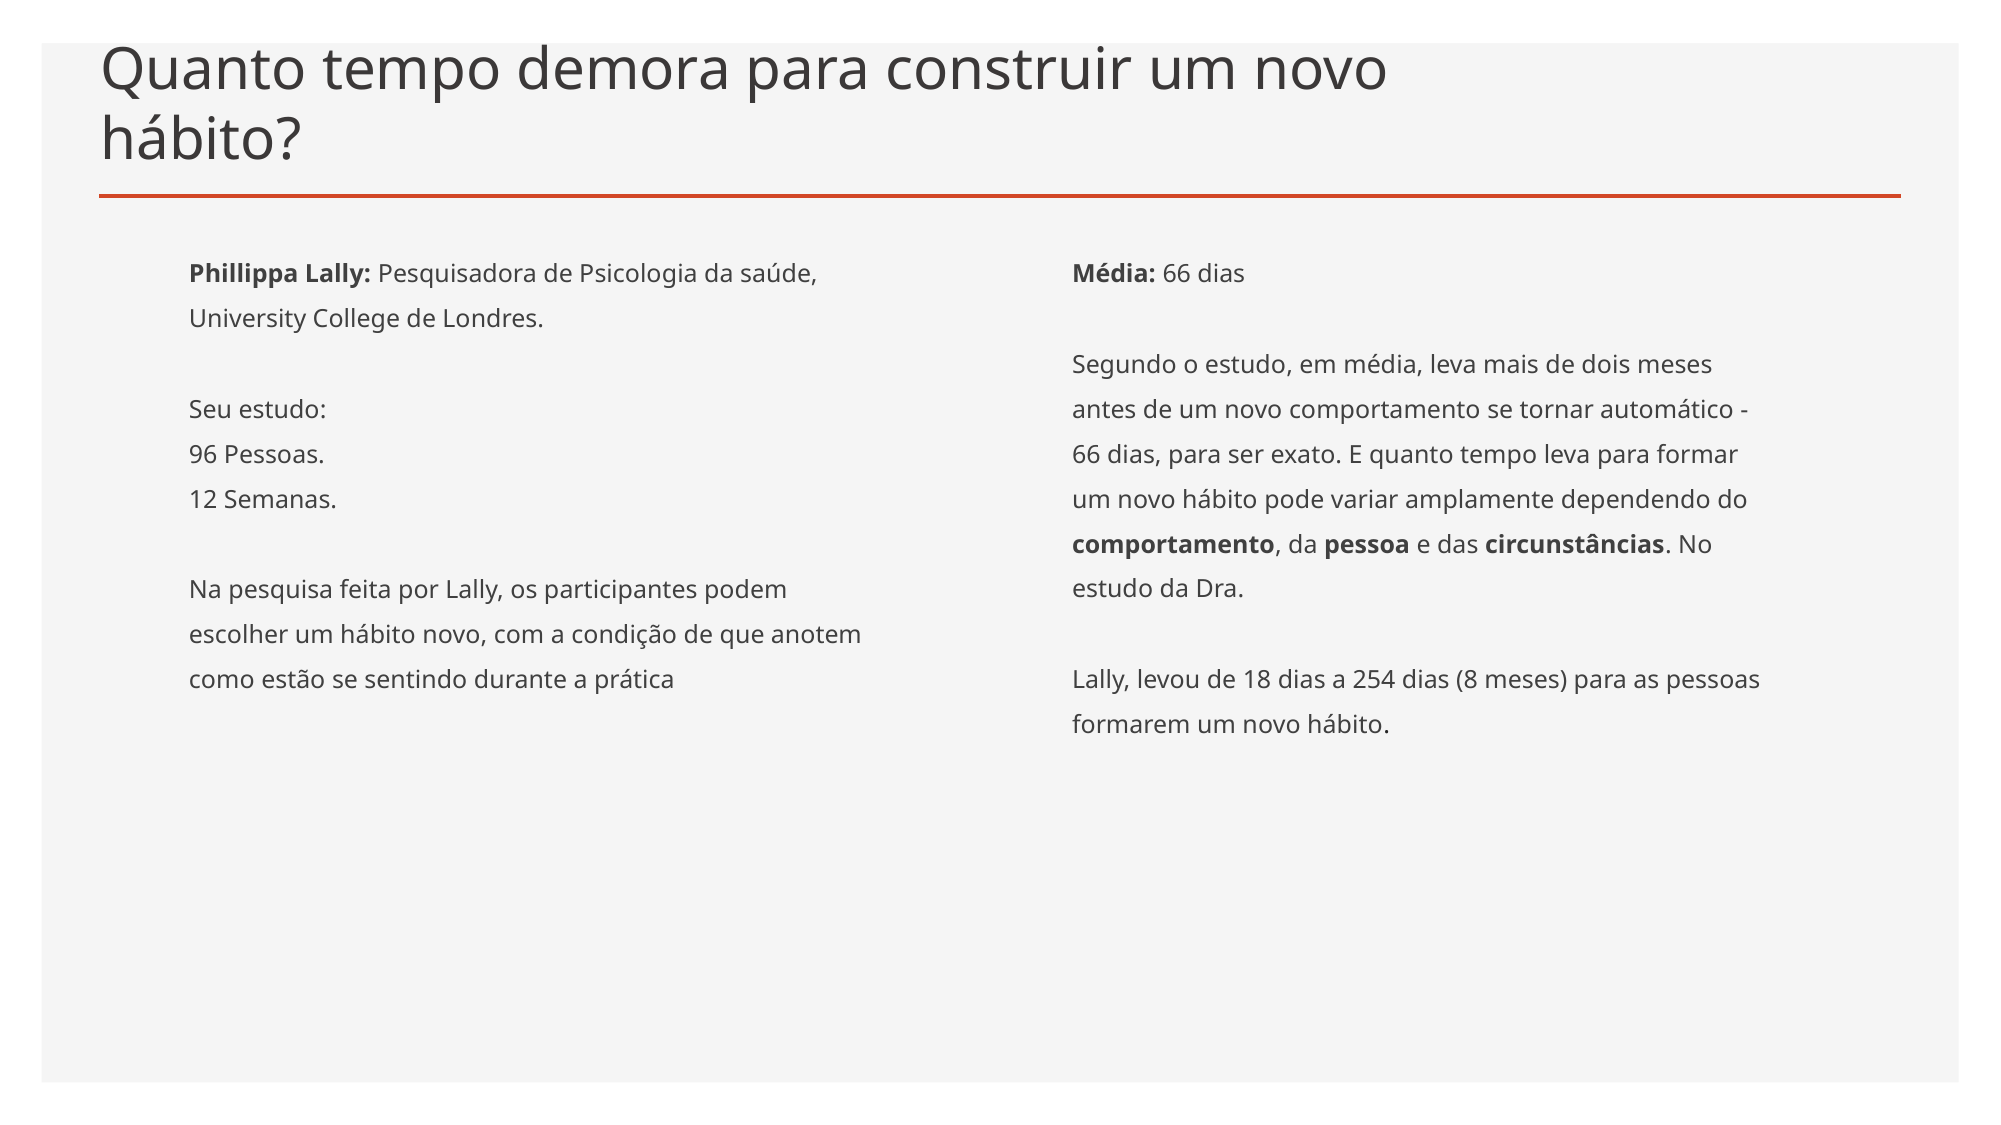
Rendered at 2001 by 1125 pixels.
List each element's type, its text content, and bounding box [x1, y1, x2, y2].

text_box Média: 66 dias Segundo o estudo, em média, leva mais de dois meses antes de um novo comportamento se tornar automático - 66 dias, para ser exato. E quanto tempo leva para formar um novo hábito pode variar amplamente dependendo do comportamento, da pessoa e das circunstâncias. No estudo da Dra. Lally, levou de 18 dias a 254 dias (8 meses) para as pessoas formarem um novo hábito. [1057, 235, 1777, 1052]
list Phillippa Lally: Pesquisadora de Psicologia da saúde, University College de Londres. Seu estudo: 96 Pessoas. 12 Semanas. Na pesquisa feita por Lally, os participantes podem escolher um hábito novo, com a condição de que anotem como estão se sentindo durante a prática [173, 235, 894, 1052]
title Quanto tempo demora para construir um novo hábito? [85, 73, 1486, 179]
